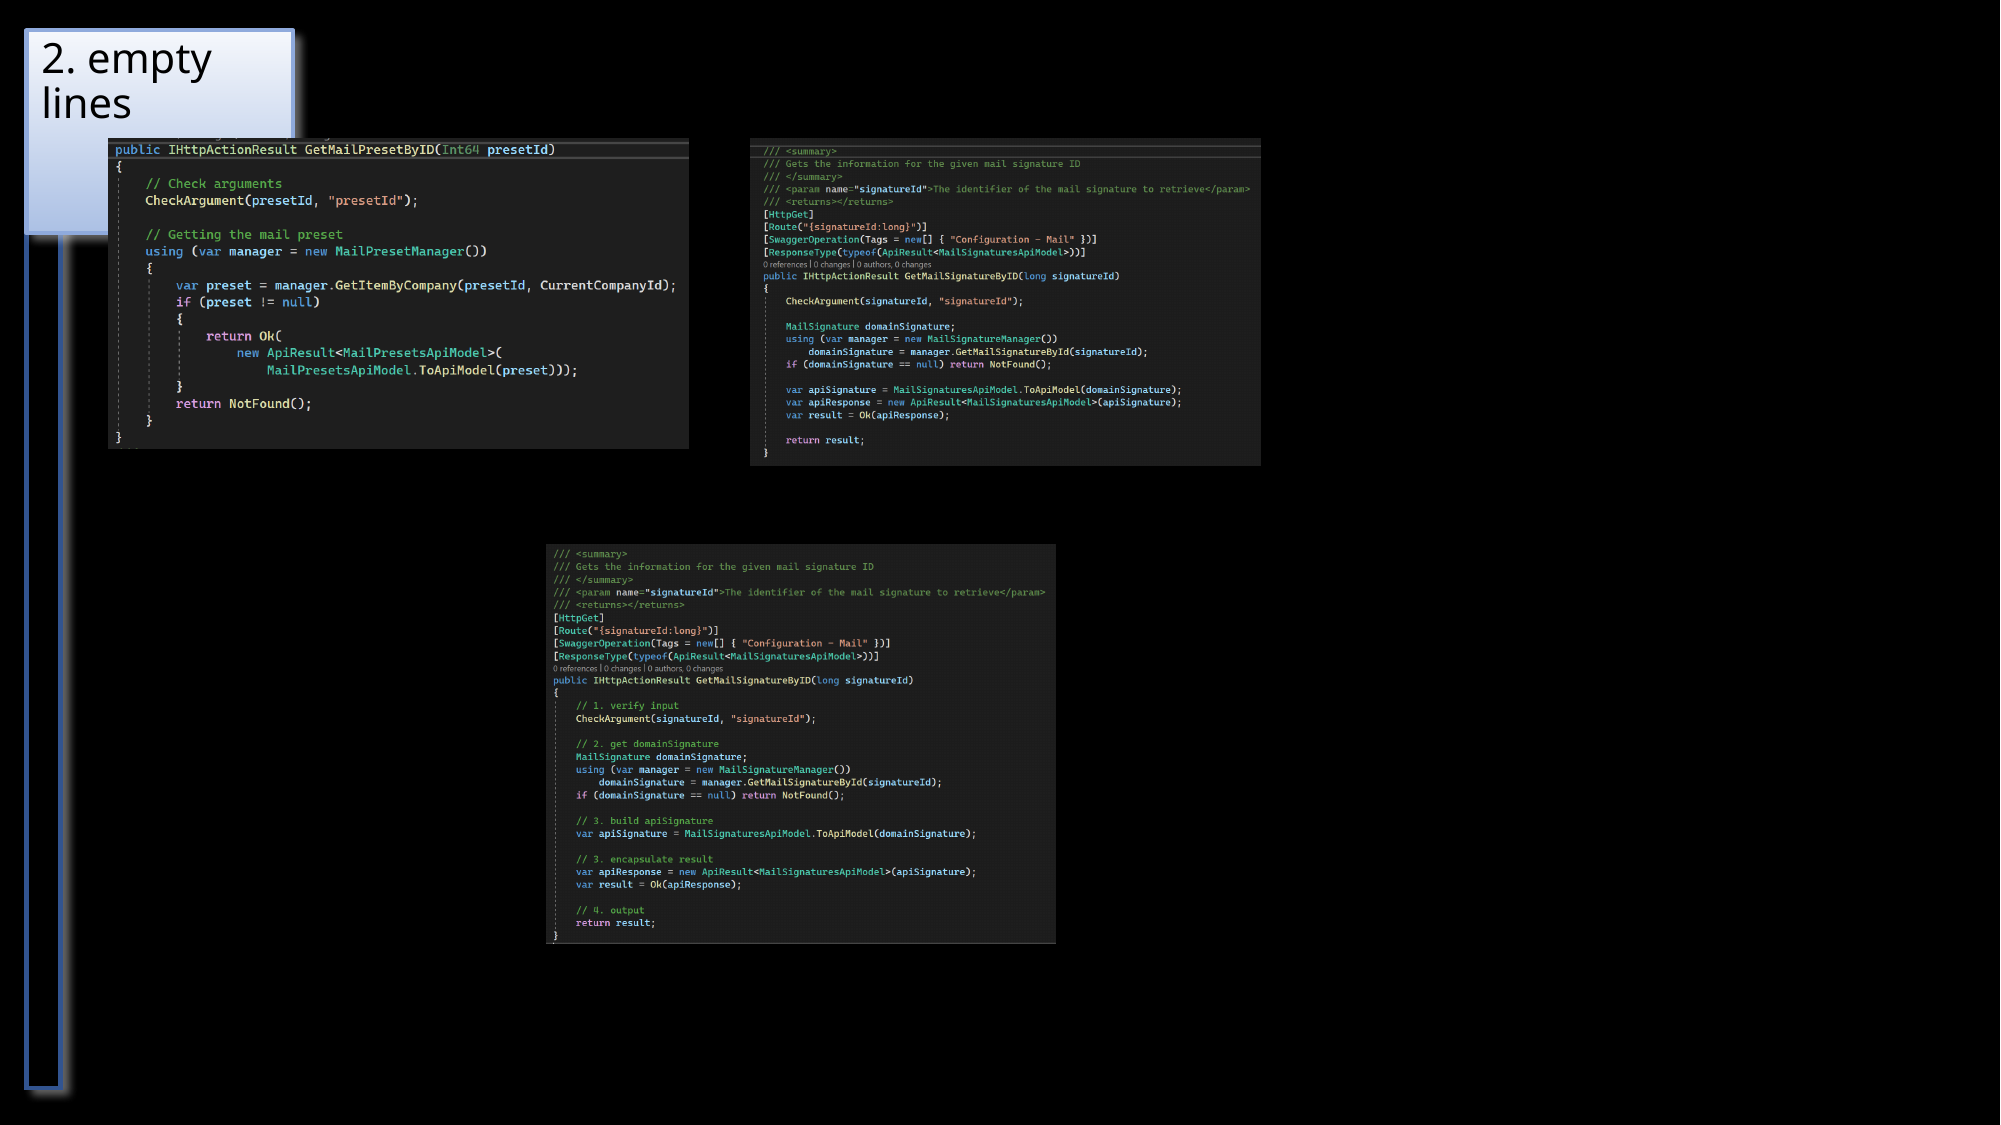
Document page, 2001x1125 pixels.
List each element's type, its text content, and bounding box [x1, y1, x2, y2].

picture [108, 138, 689, 449]
text_box [26, 234, 61, 1088]
title 2. empty lines [26, 30, 293, 234]
picture [750, 138, 1261, 466]
picture [546, 544, 1056, 944]
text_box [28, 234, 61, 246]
